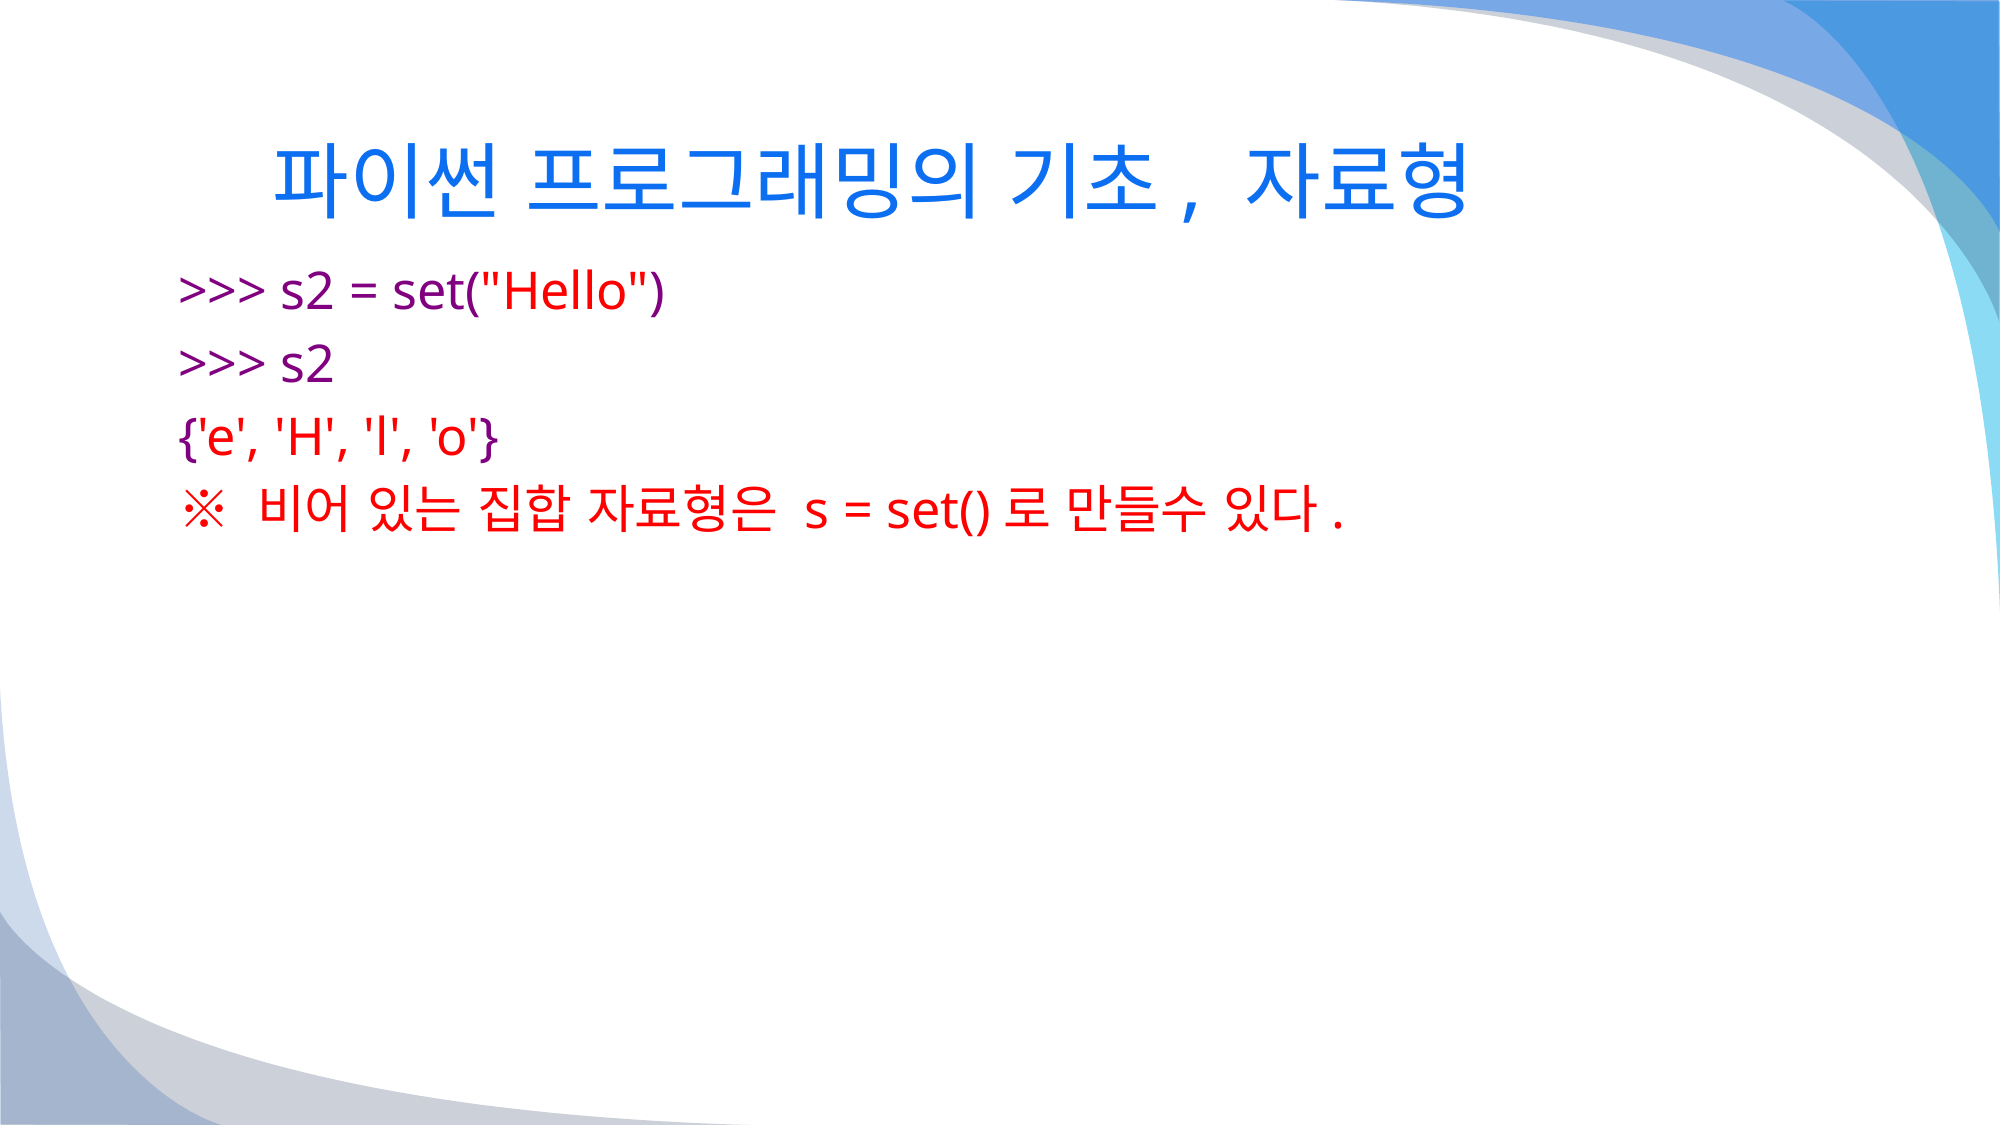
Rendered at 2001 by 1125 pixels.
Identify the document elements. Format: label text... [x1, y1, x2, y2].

title 파이썬 프로그래밍의 기초, 자료형 [257, 85, 1743, 250]
list >>> s2 = set("Hello") >>> s2 {'e', 'H', 'l', 'o'} ※ 비어 있는 집합 자료형은 s = set()로 만들수 있다. [163, 250, 1837, 950]
